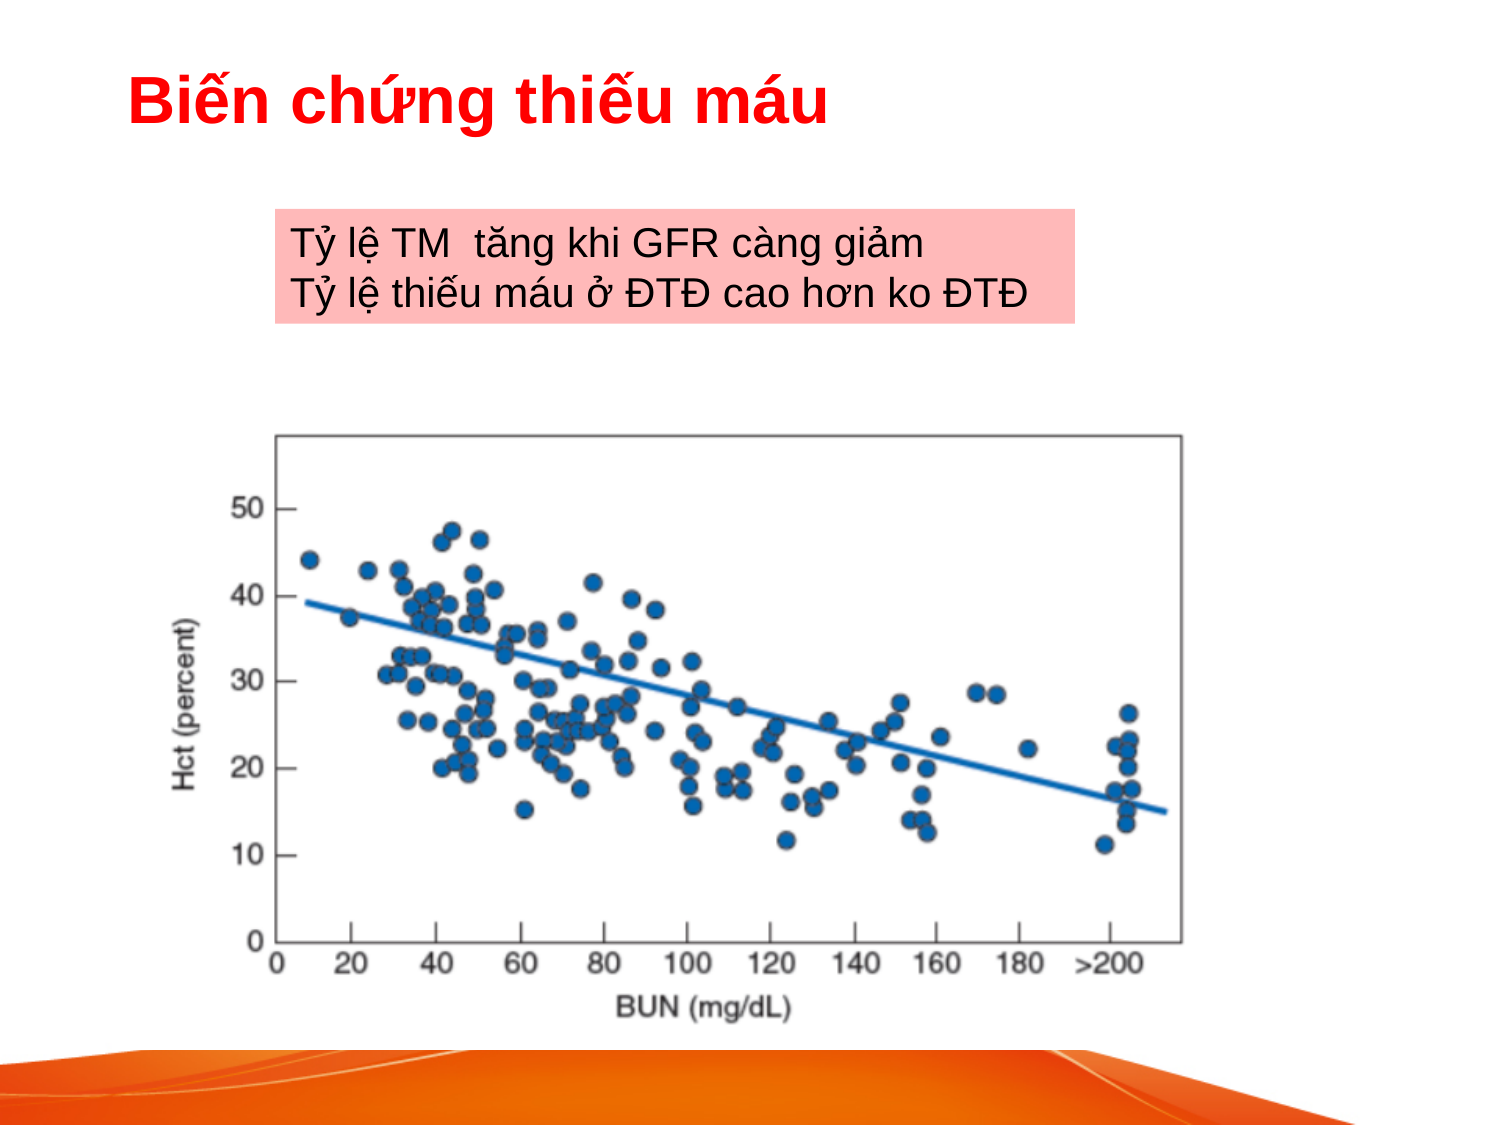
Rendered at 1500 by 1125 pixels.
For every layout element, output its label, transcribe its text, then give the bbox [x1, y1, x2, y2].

text_box Tỷ lệ TM tăng khi GFR càng giảm Tỷ lệ thiếu máu ở ĐTĐ cao hơn ko ĐTĐ [275, 208, 1075, 324]
text_box Biến chứng thiếu máu [112, 49, 1263, 145]
picture [0, 0, 1500, 1125]
